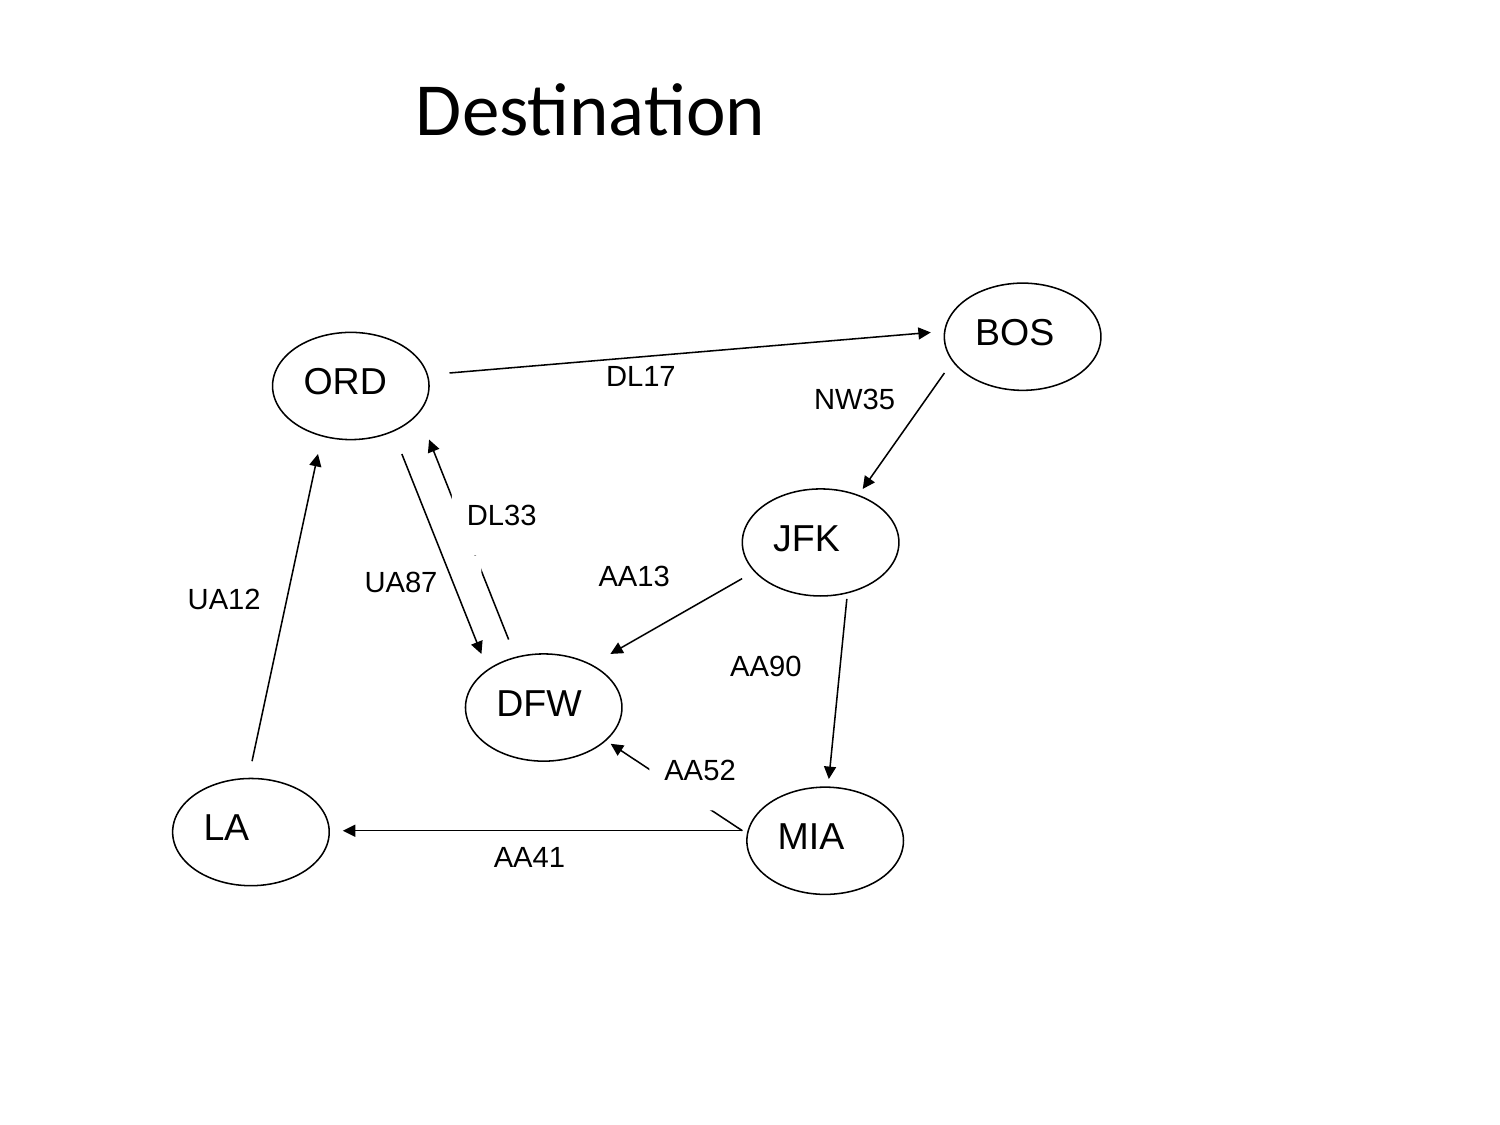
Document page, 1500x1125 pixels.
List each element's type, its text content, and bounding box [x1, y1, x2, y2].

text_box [172, 282, 1102, 898]
text_box Destination [400, 52, 780, 158]
